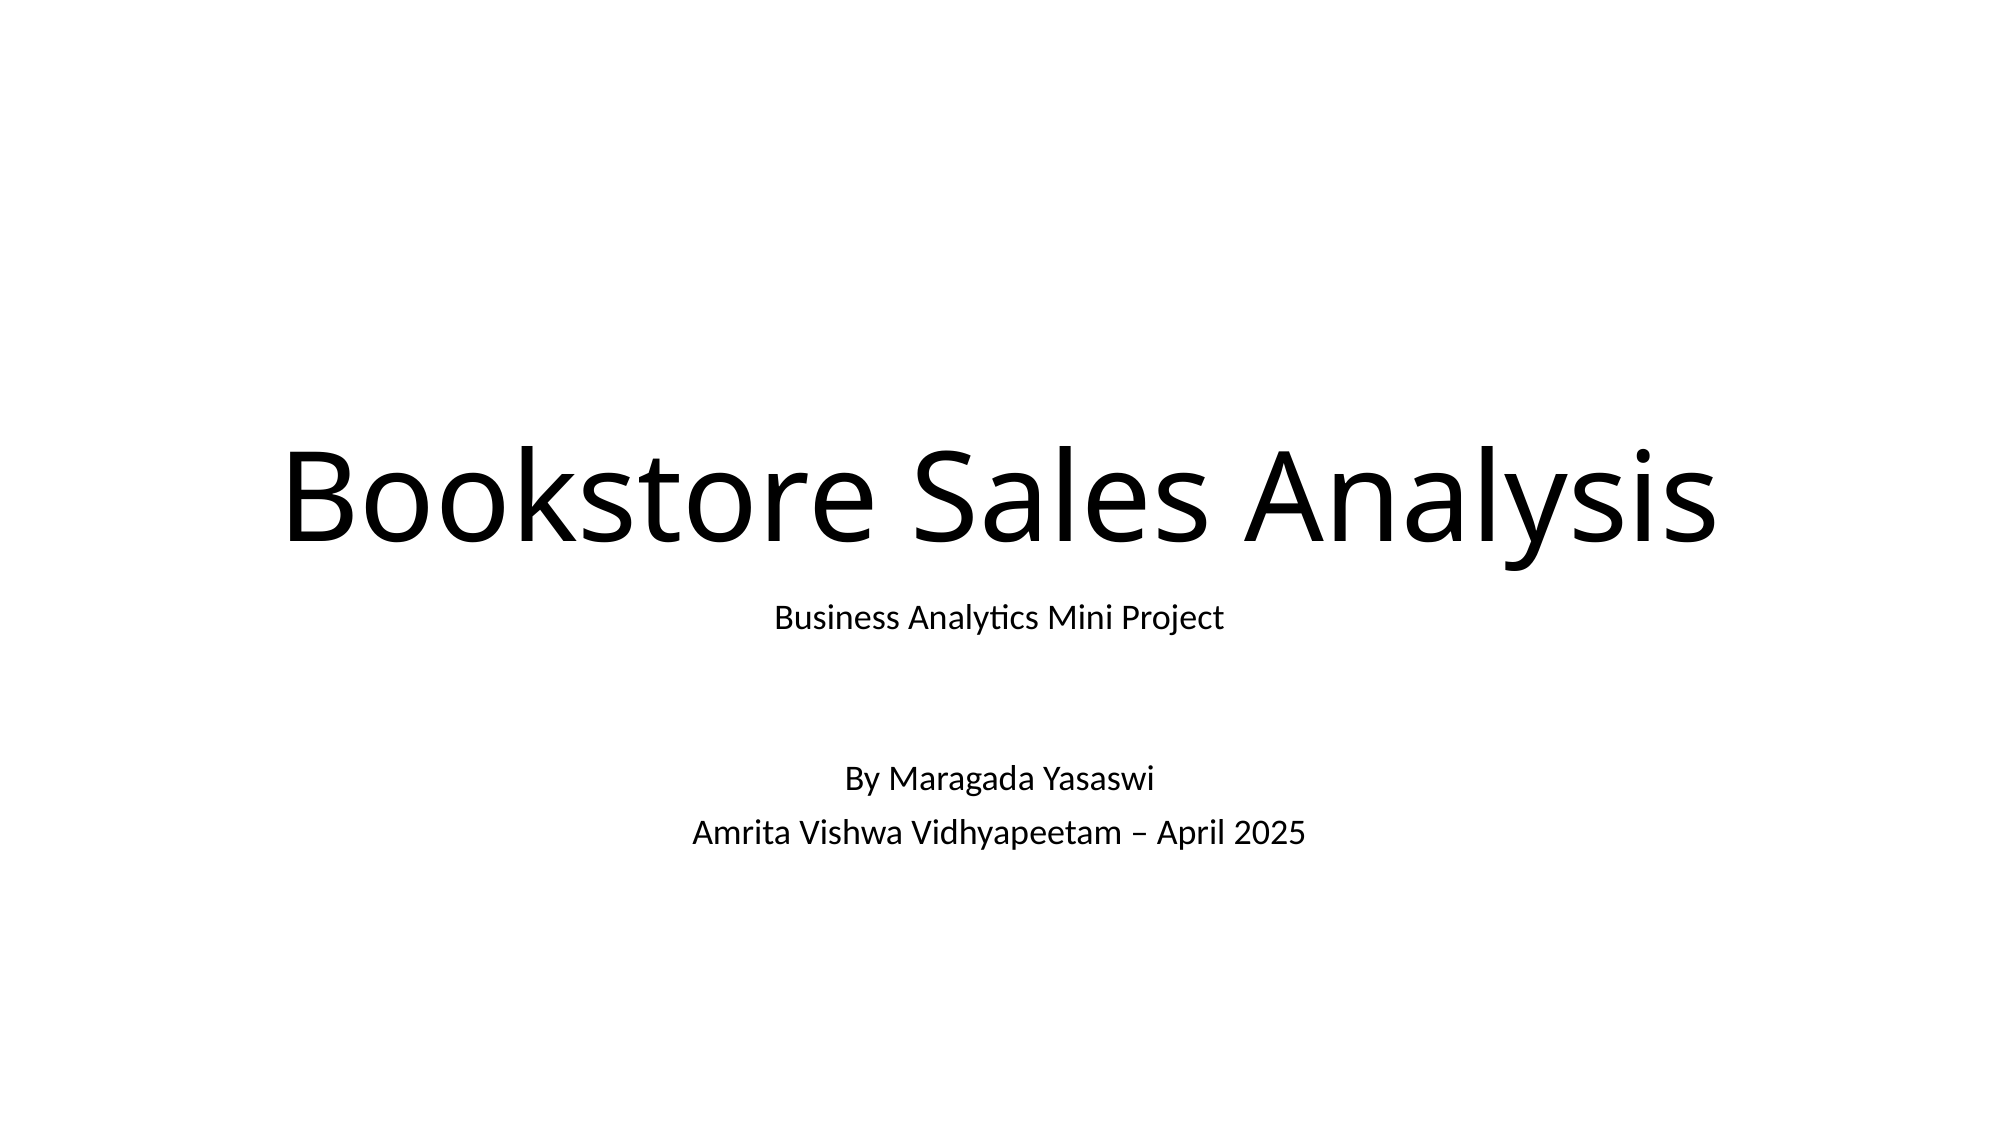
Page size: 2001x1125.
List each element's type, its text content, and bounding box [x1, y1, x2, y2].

subtitle Business Analytics Mini Project By Maragada Yasaswi Amrita Vishwa Vidhyapeetam – April 2025 [249, 590, 1750, 863]
title Bookstore Sales Analysis [249, 184, 1750, 576]
